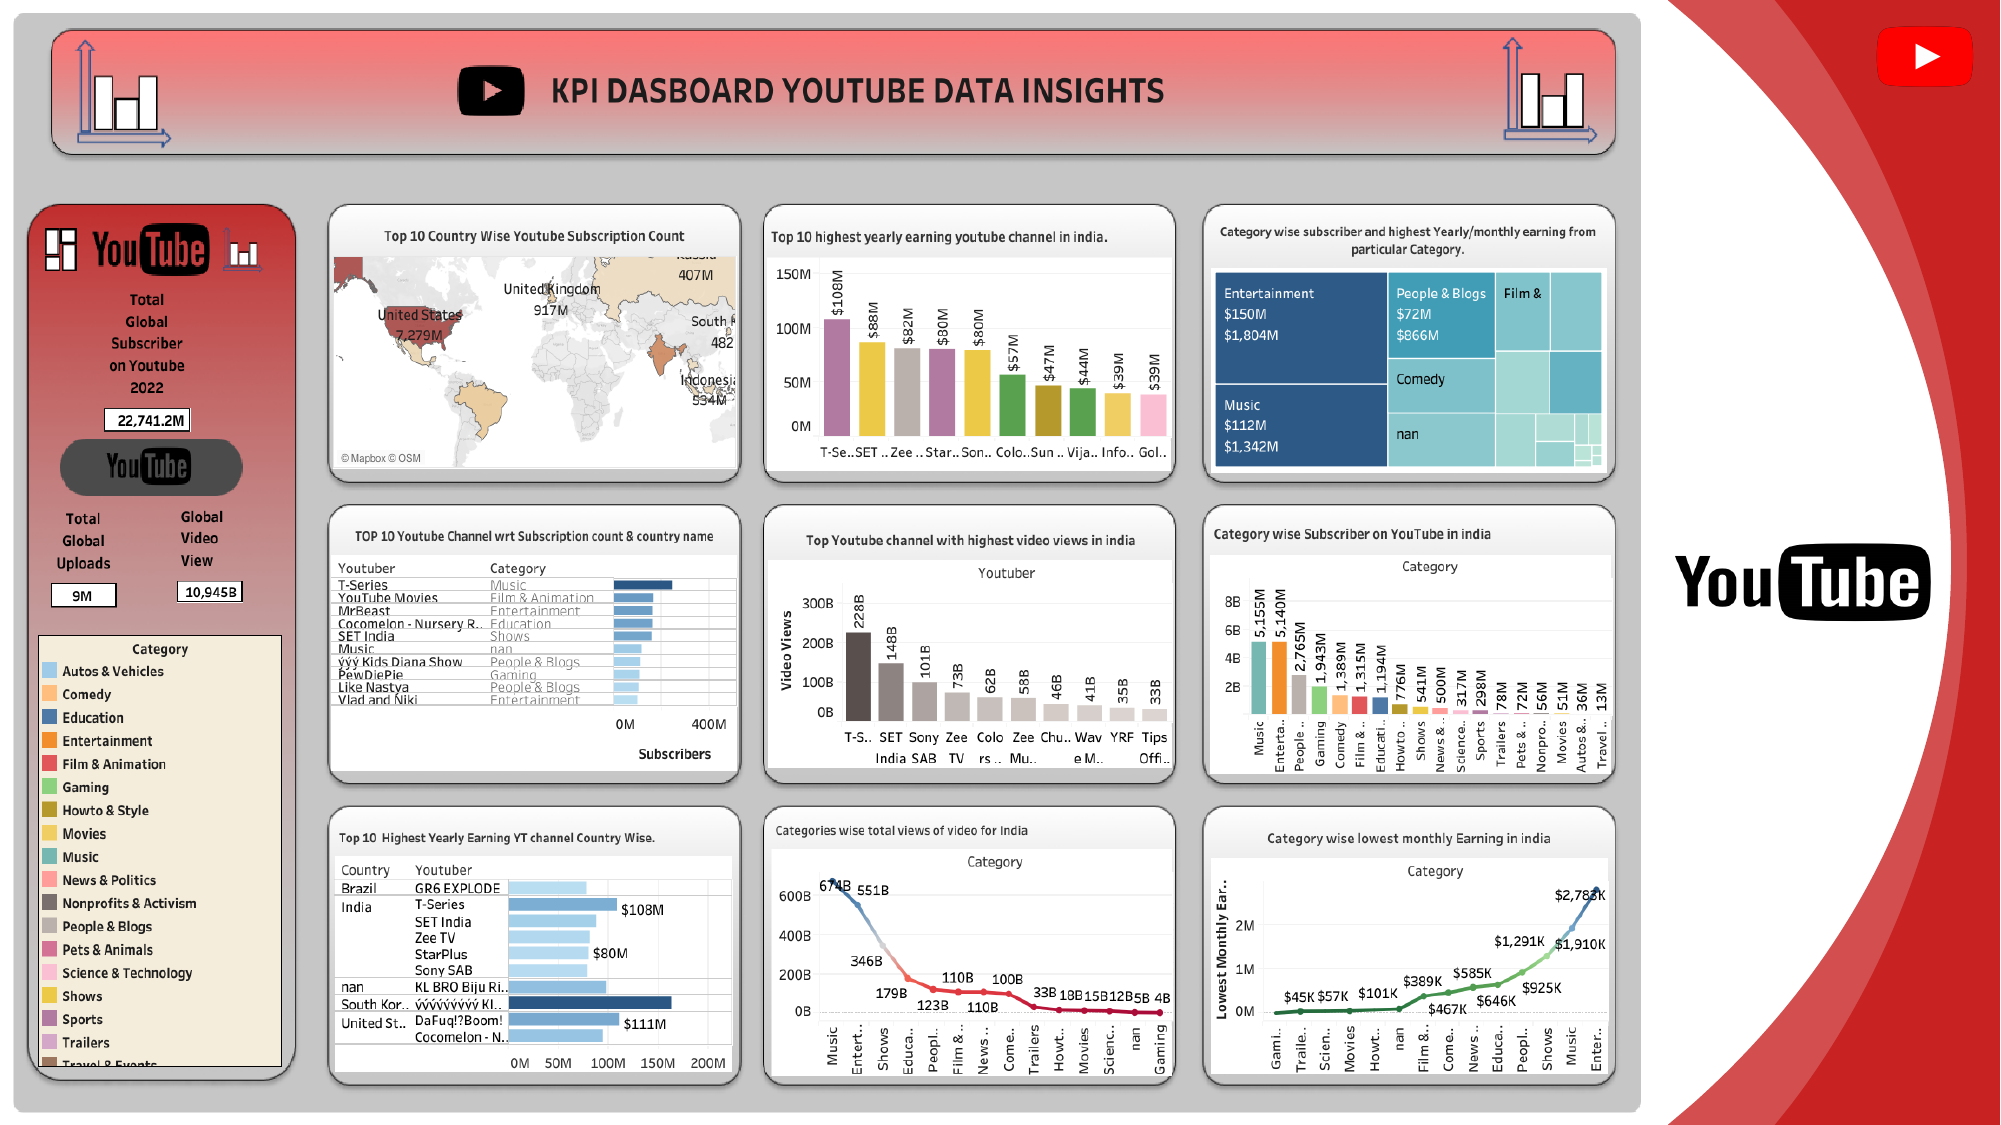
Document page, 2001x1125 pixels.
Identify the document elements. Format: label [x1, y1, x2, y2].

text_box [1668, 396, 2000, 729]
picture [1876, 26, 1974, 88]
picture [0, 0, 1953, 1125]
